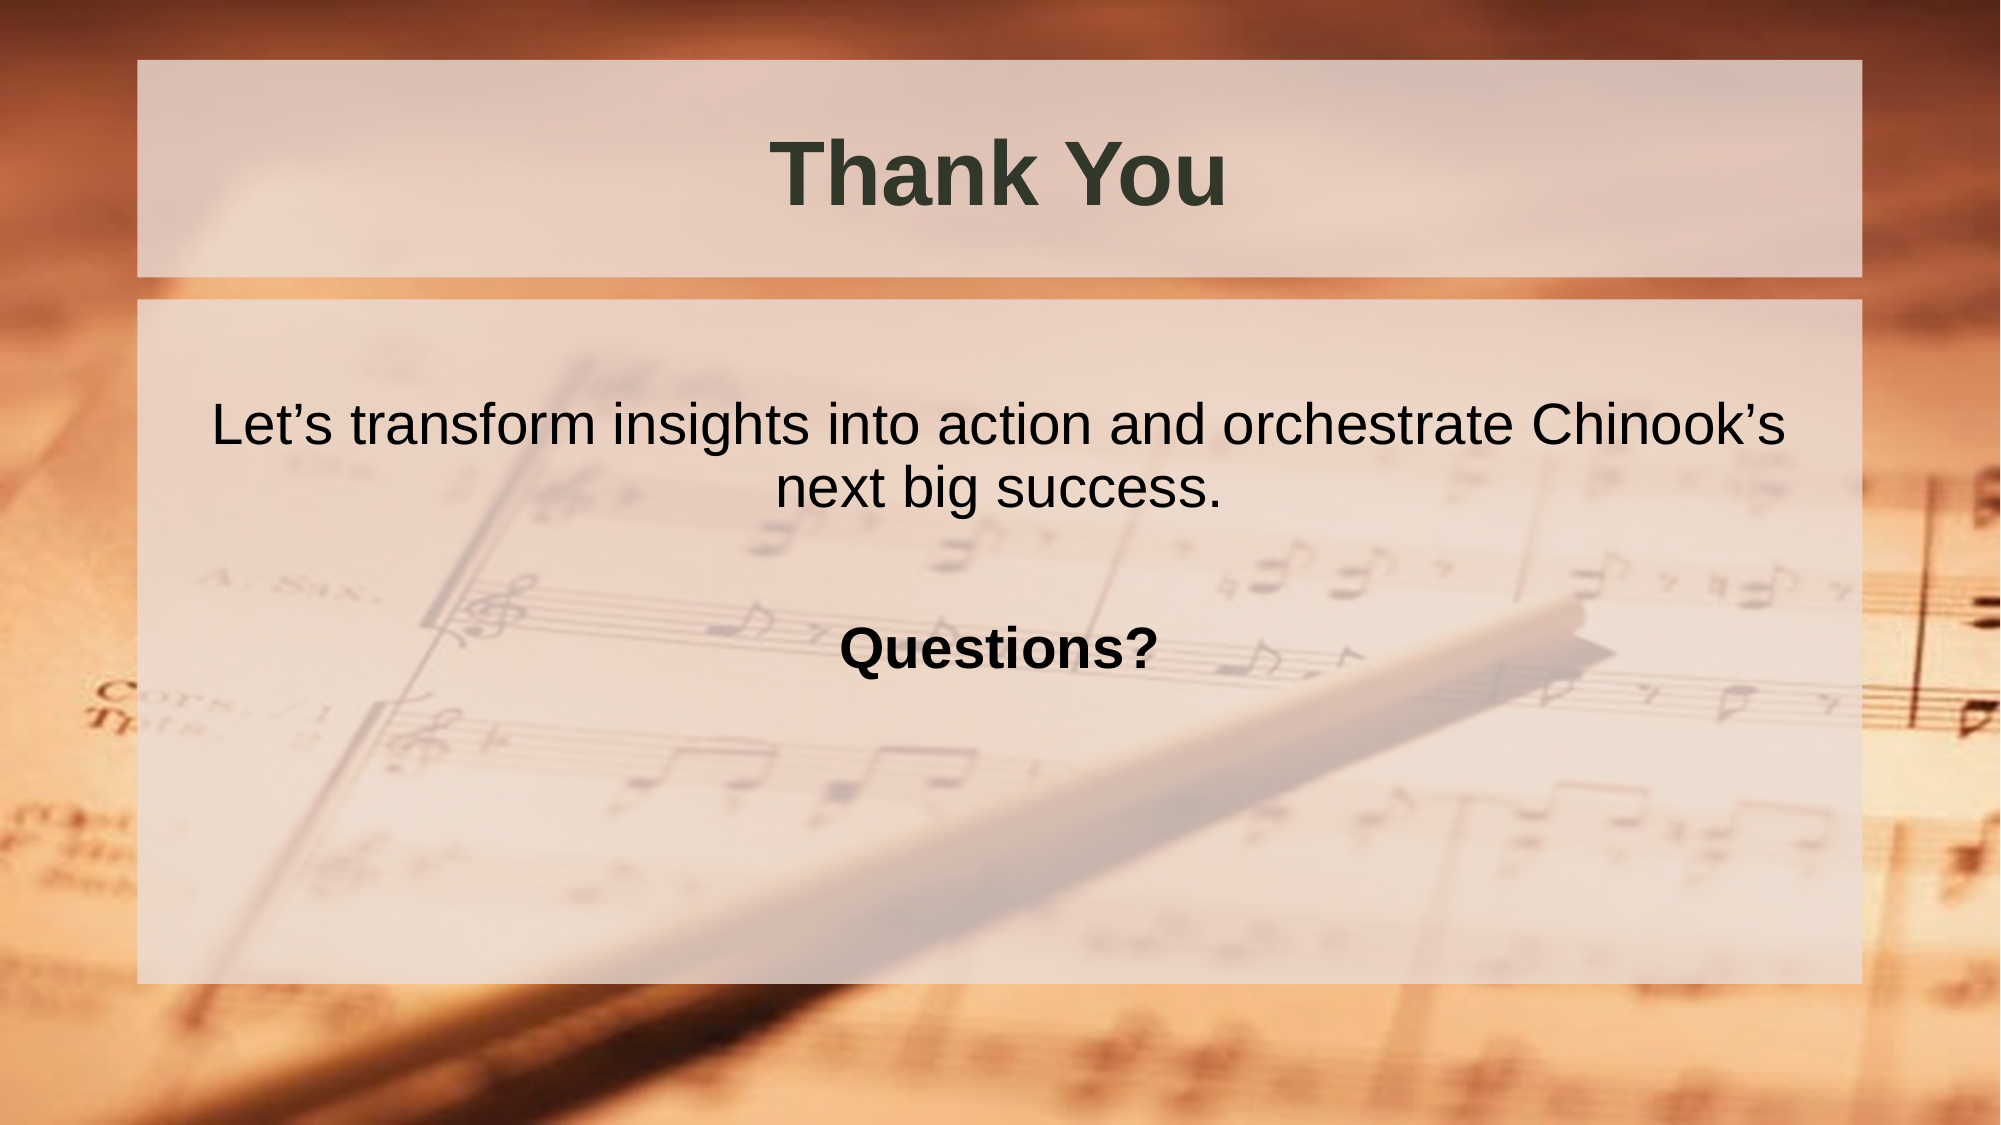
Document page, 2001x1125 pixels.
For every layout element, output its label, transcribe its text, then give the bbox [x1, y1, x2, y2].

title Thank You [137, 59, 1863, 278]
list Let’s transform insights into action and orchestrate Chinook’s next big success. Questions? [137, 299, 1863, 984]
picture [0, 0, 2001, 1125]
